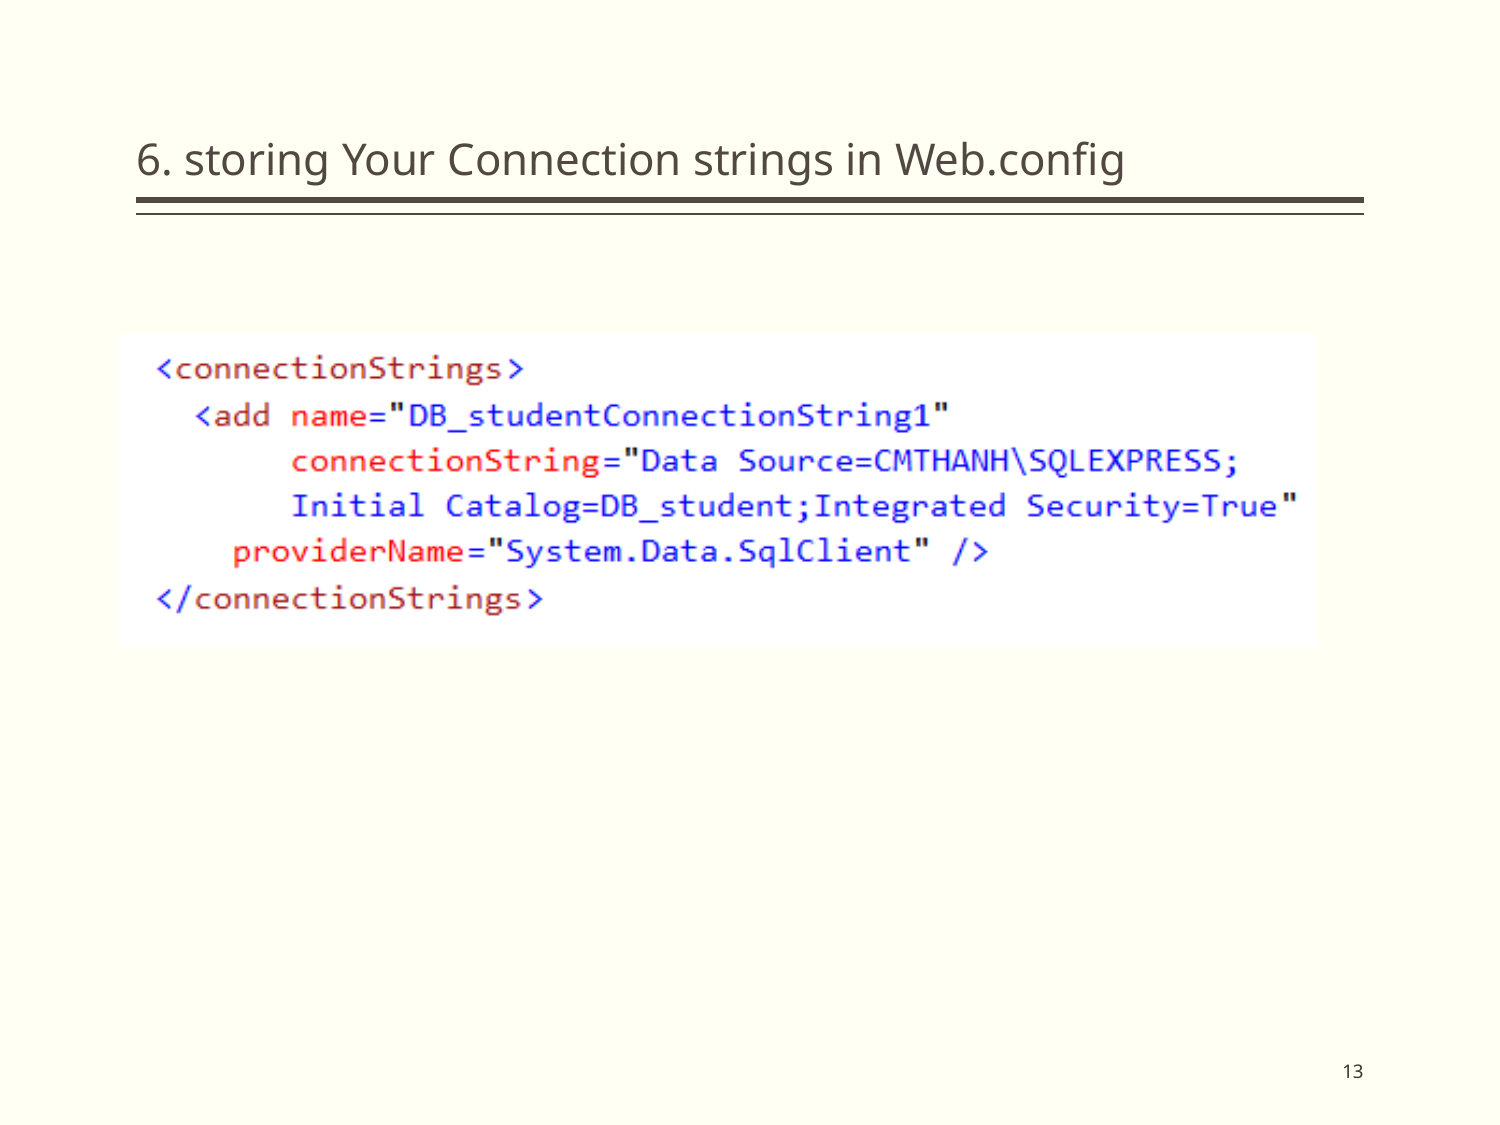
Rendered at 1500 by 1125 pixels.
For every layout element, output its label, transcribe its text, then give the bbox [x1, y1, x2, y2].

picture [119, 334, 1317, 648]
title 6. storing Your Connection strings in Web.config [135, 12, 1364, 193]
slide_number 13 [1138, 1042, 1364, 1103]
